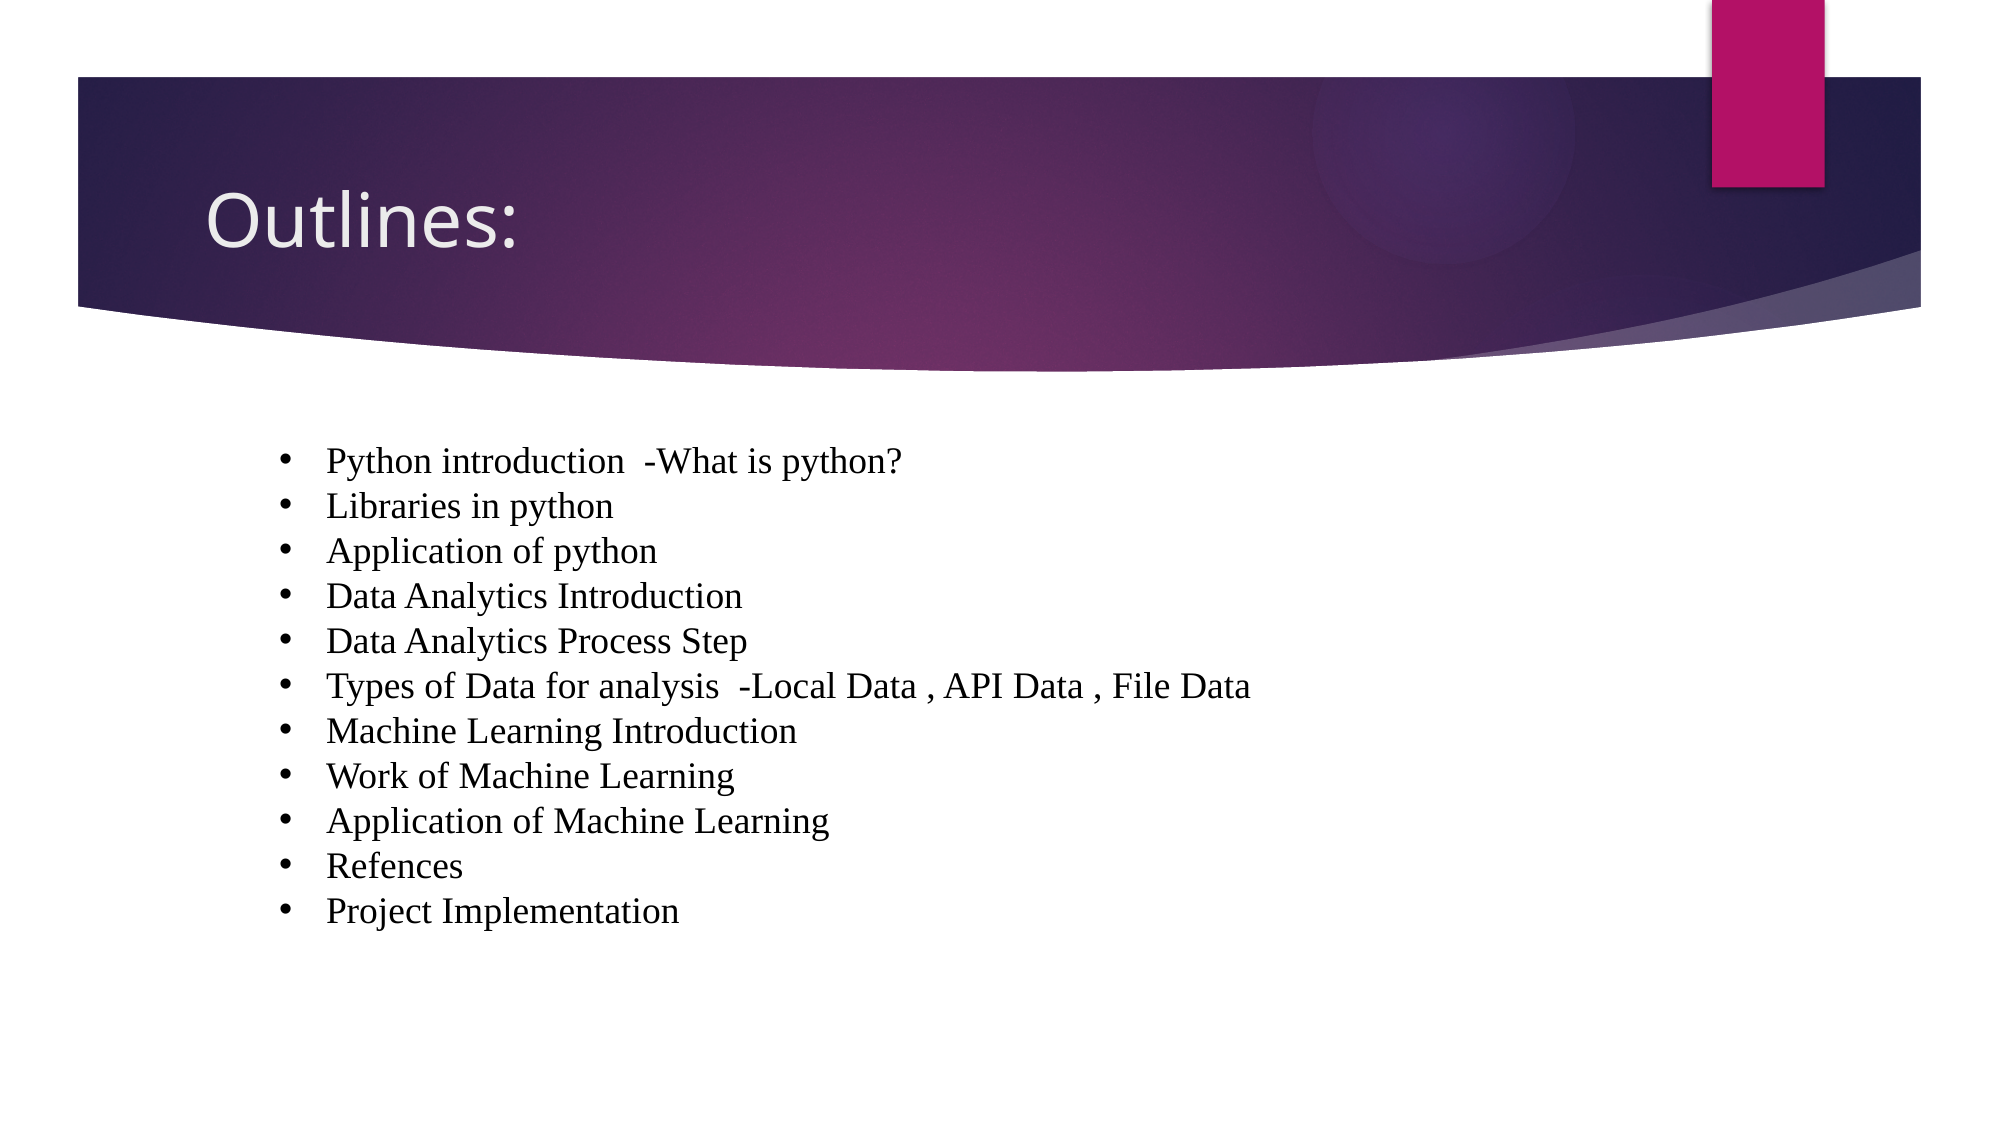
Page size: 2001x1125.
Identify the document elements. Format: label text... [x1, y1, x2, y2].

title Outlines: [189, 159, 1627, 276]
text_box Python introduction -What is python? Libraries in python Application of python Data Analytics Introduction Data Analytics Process Step Types of Data for analysis -Local Data , API Data , File Data Machine Learning Introduction Work of Machine Learning Application of Machine Learning Refences Project Implementation [189, 428, 1317, 1028]
